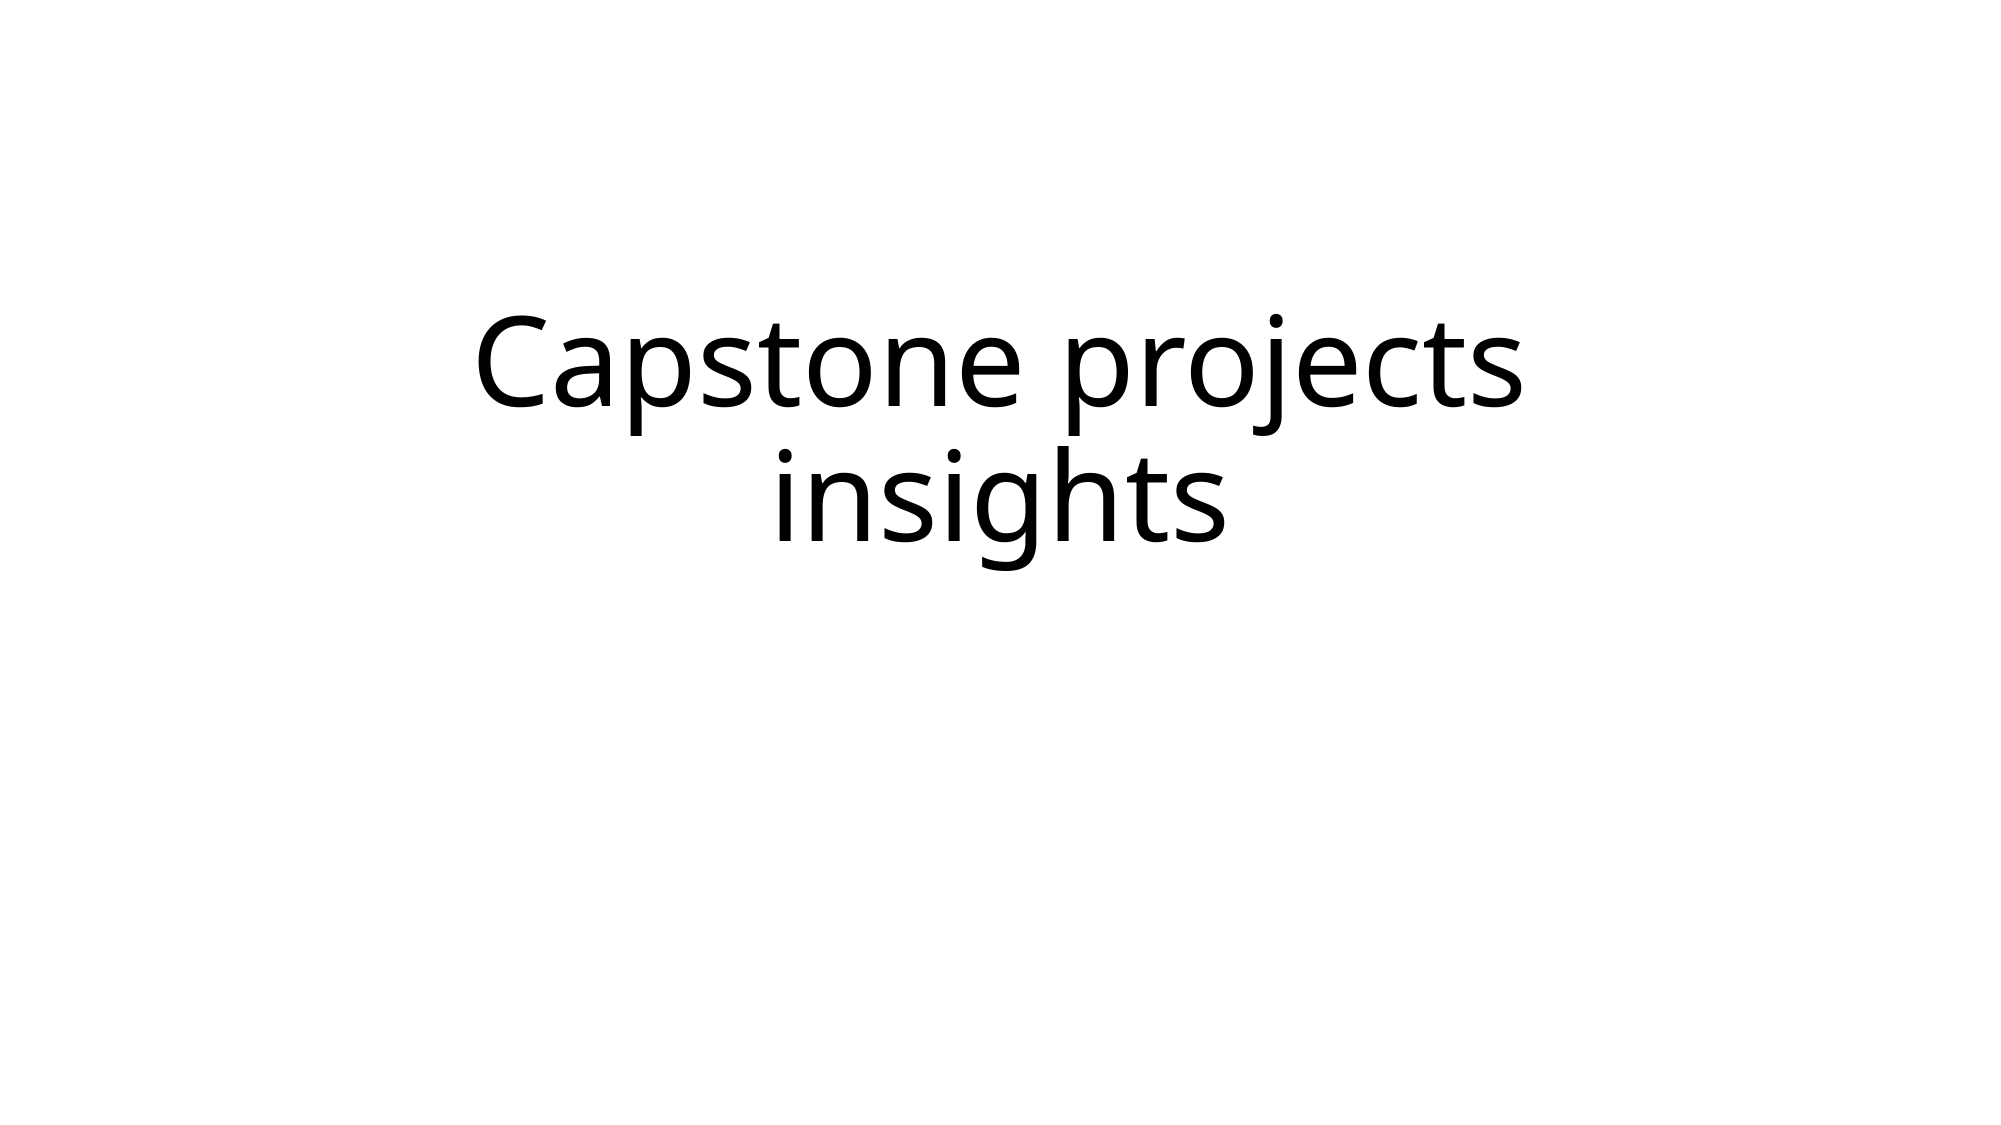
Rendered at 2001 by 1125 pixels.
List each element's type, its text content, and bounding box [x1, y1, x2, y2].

title Capstone projects insights [249, 184, 1750, 576]
